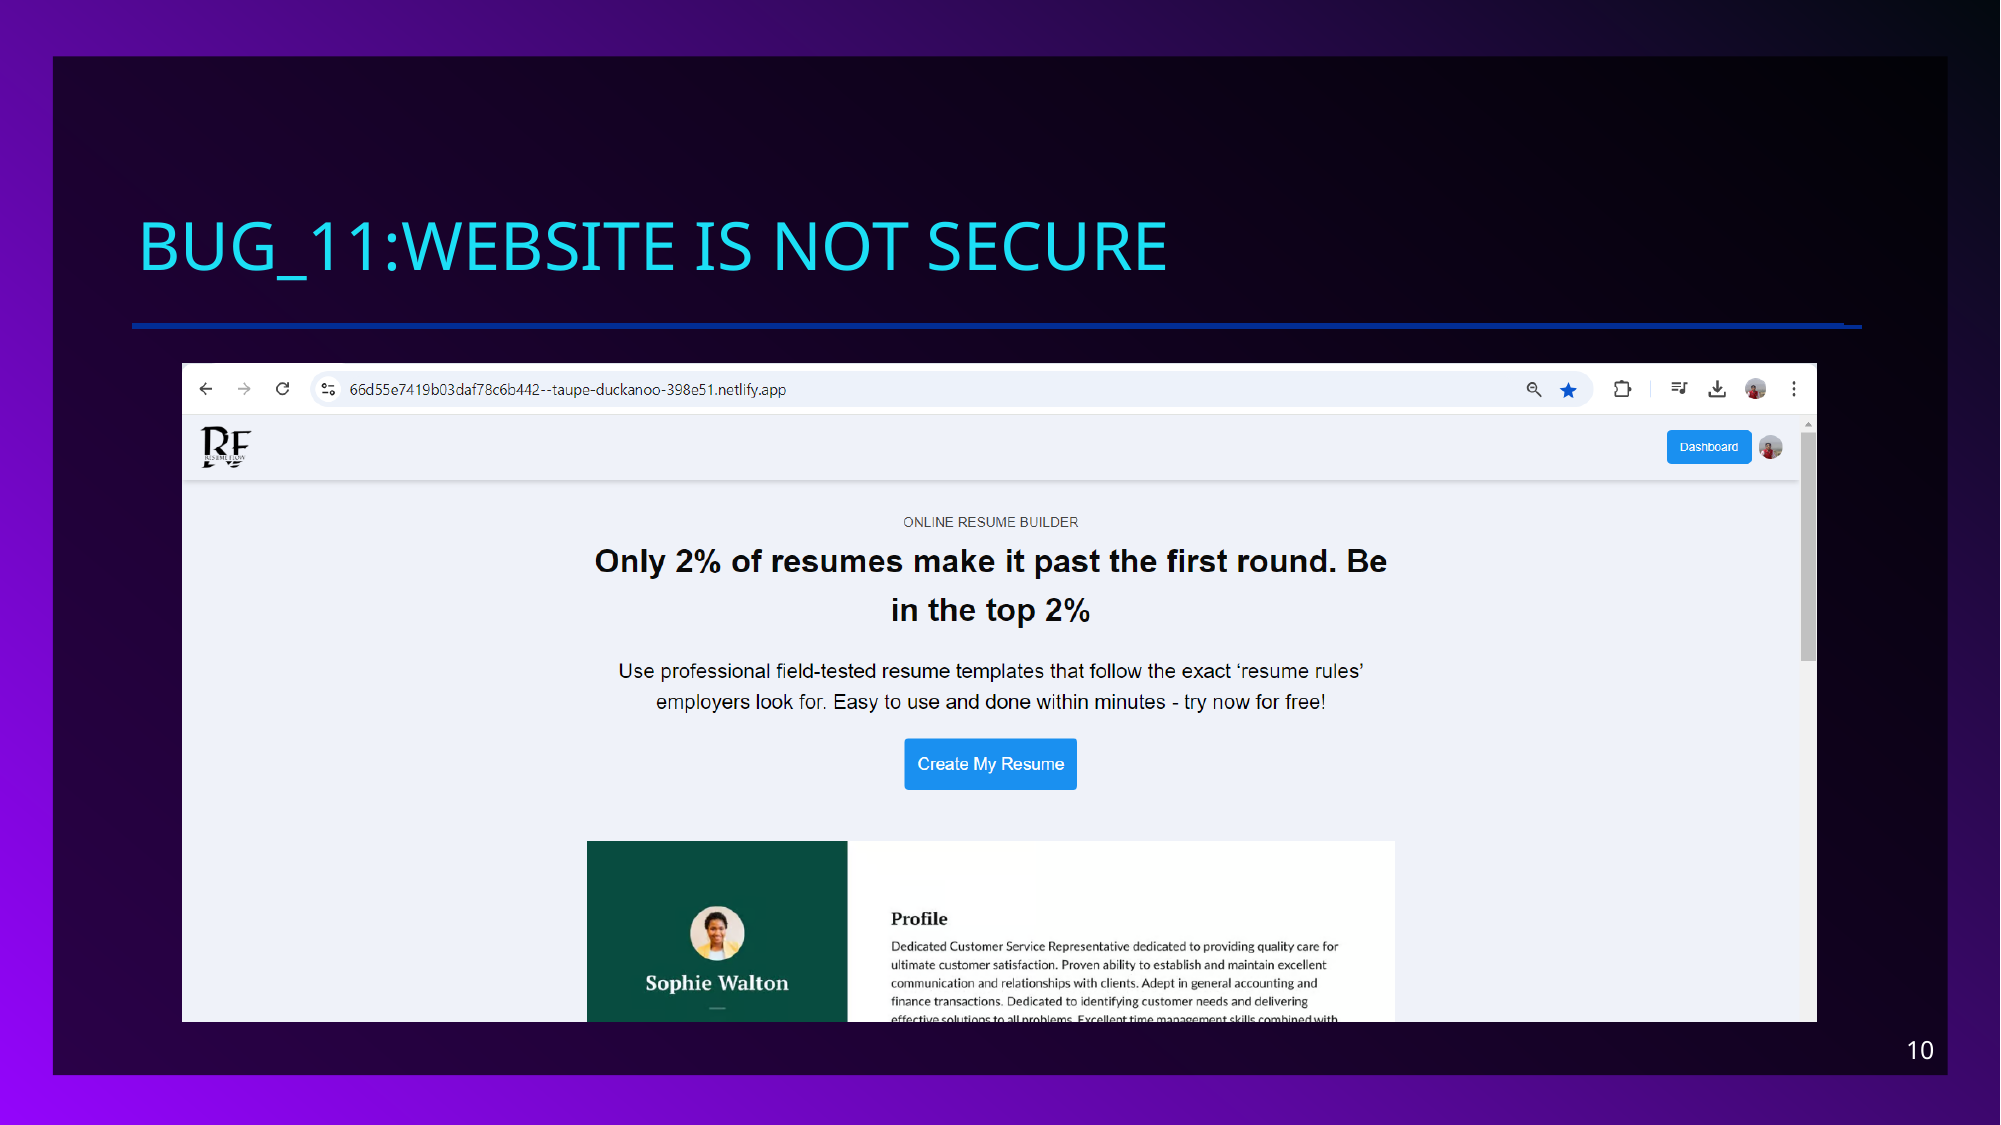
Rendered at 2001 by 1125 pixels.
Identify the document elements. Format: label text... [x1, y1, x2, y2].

title Bug_11:Website is not secure [137, 105, 1862, 293]
slide_number 10 [1499, 1021, 1950, 1082]
picture [182, 363, 1817, 1022]
